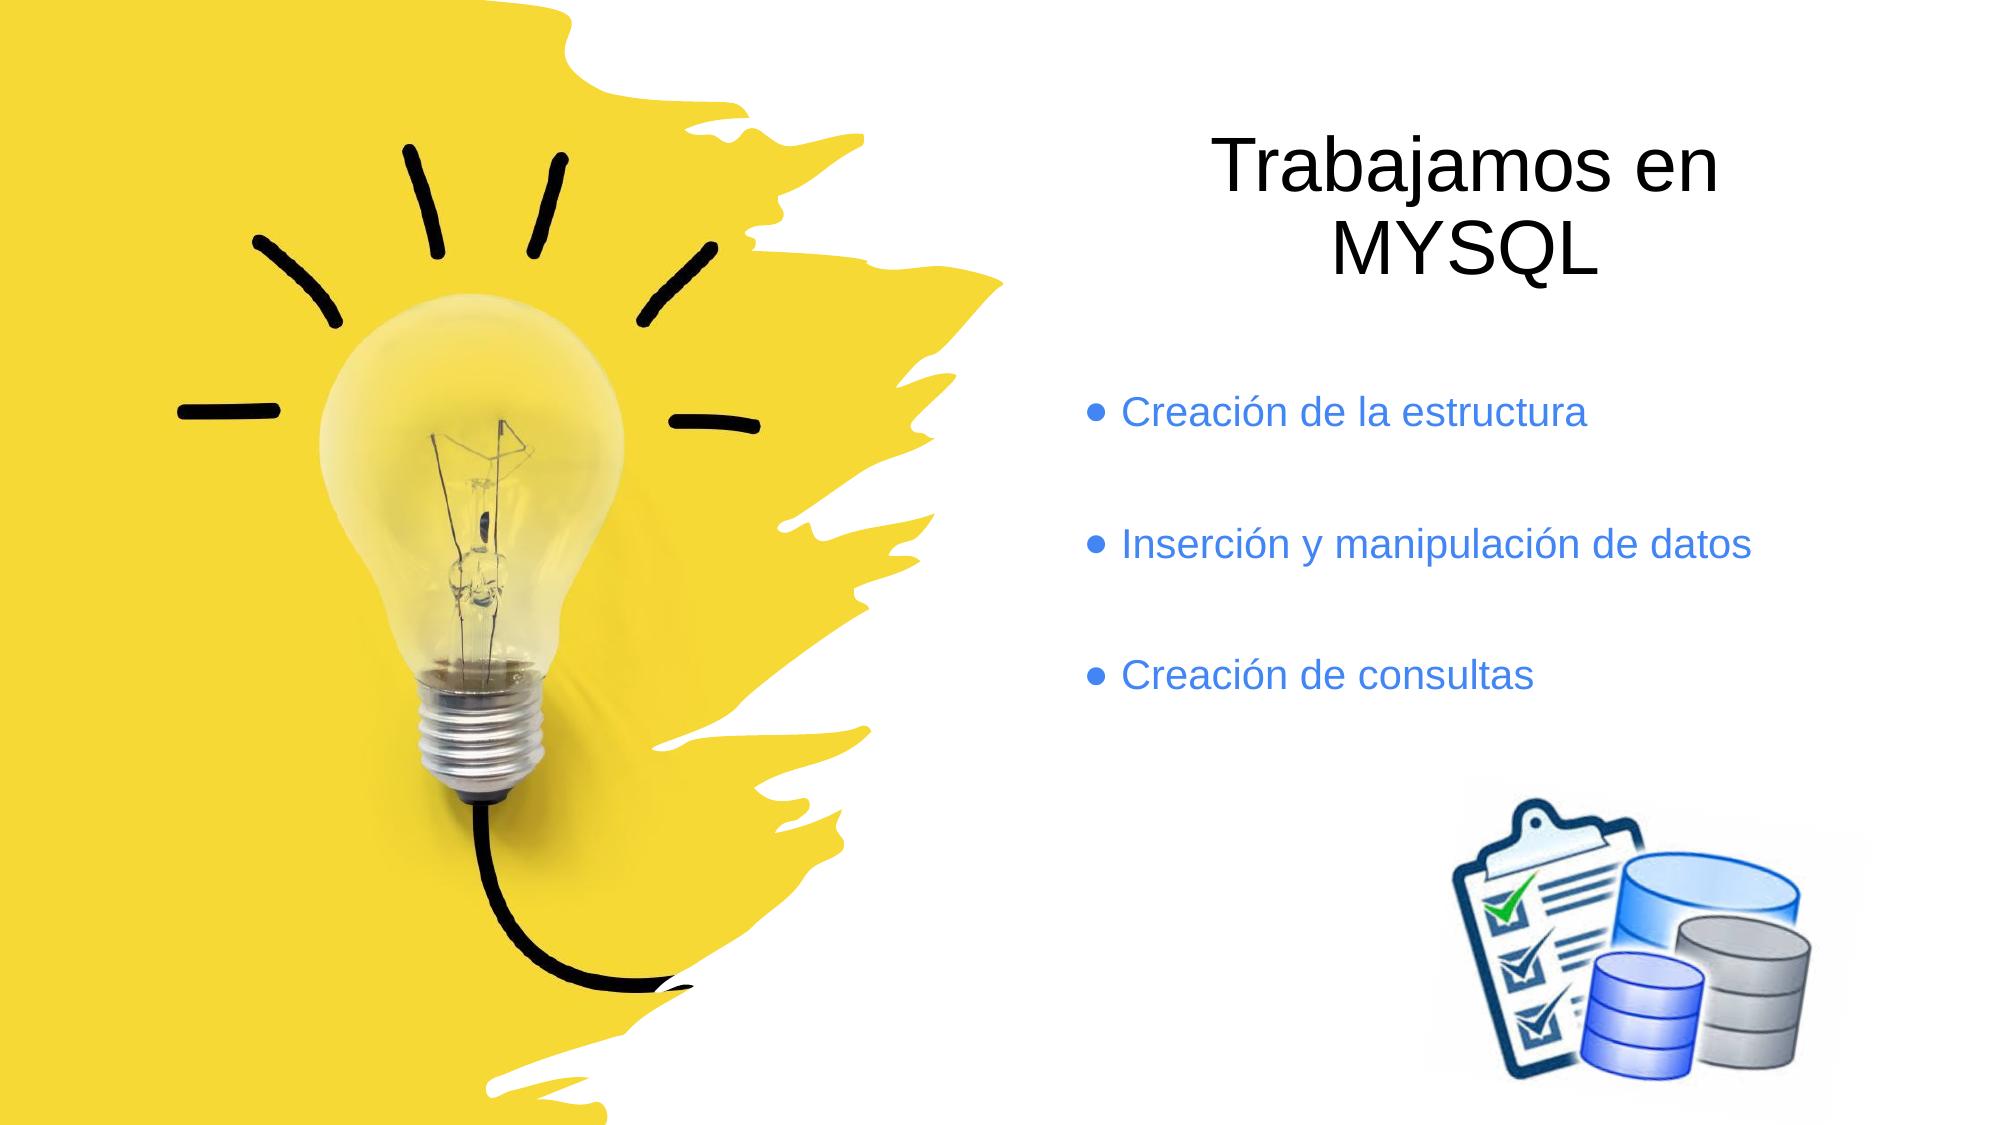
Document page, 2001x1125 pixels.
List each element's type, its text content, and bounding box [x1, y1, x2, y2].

text_box [1090, 387, 1595, 437]
picture [1421, 774, 1872, 1125]
text_box [1114, 515, 1766, 576]
title Trabajamos en MYSQL [1068, 59, 1863, 357]
list Creación de la estructura Inserción y manipulación de datos Creación de consultas [1068, 382, 1863, 1014]
picture [0, 0, 1004, 1125]
text_box [1004, 0, 2000, 1125]
